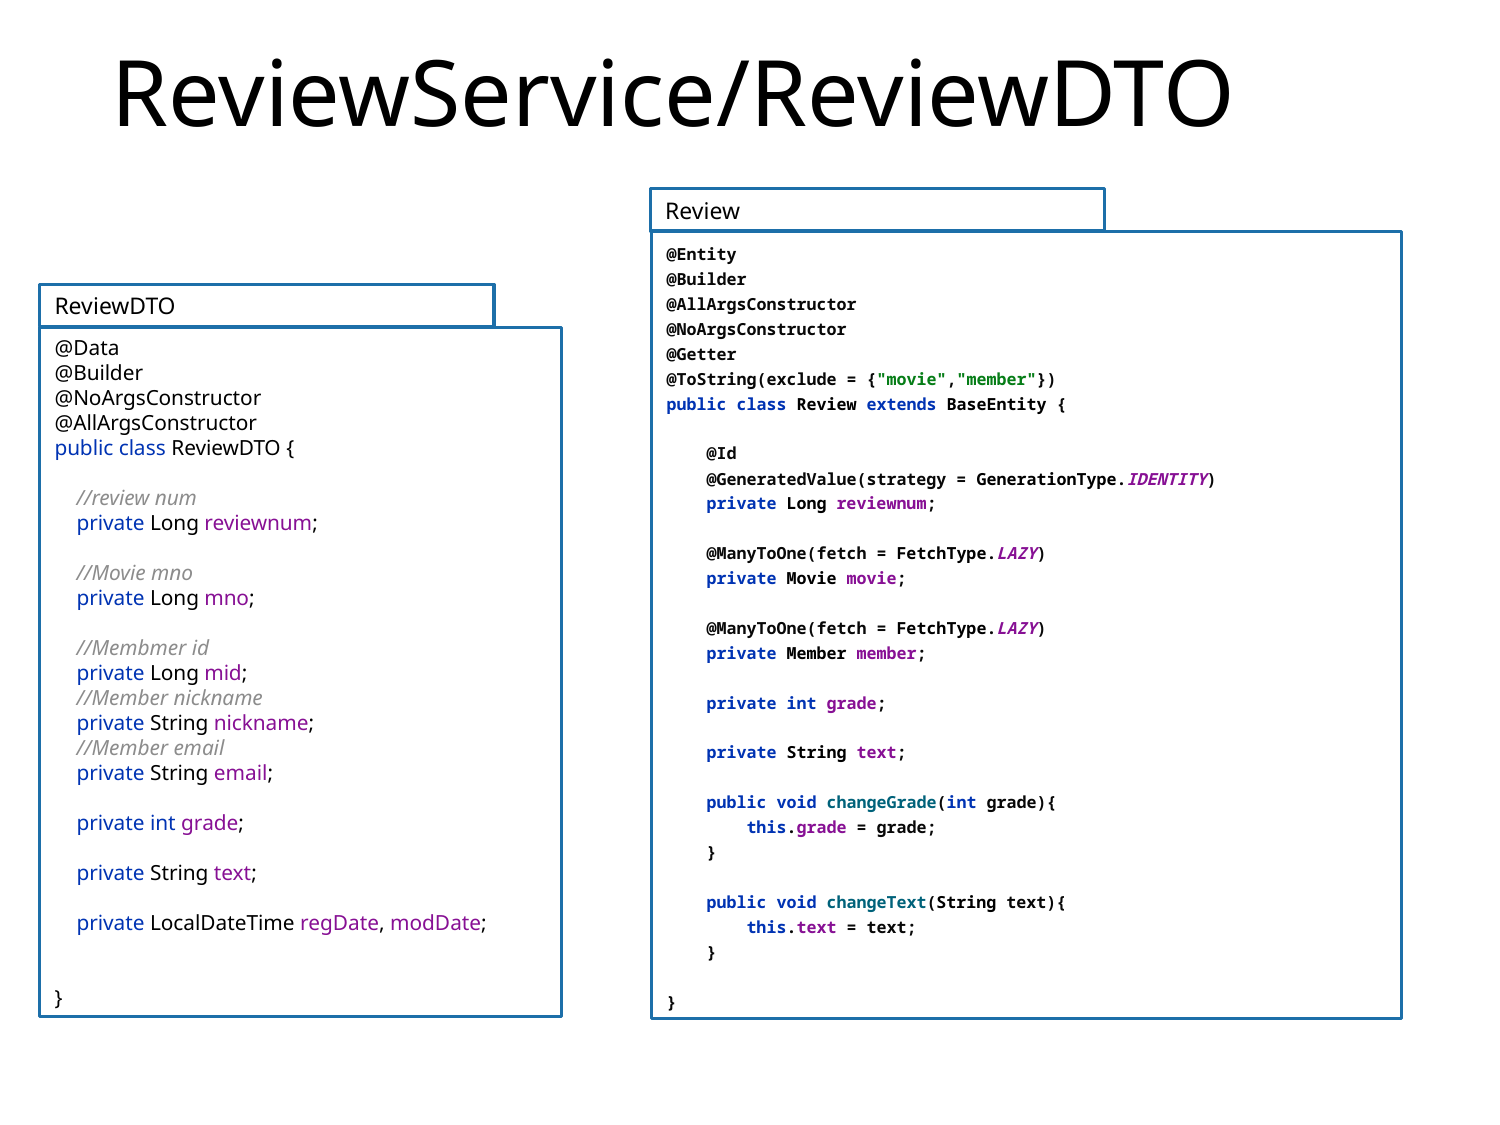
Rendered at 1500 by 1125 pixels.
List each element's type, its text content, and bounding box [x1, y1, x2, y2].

text_box @Data @Builder @NoArgsConstructor @AllArgsConstructor public class ReviewDTO { //review num private Long reviewnum; //Movie mno private Long mno; //Membmer id private Long mid; //Member nickname private String nickname; //Member email private String email; private int grade; private String text; private LocalDateTime regDate, modDate; } [39, 327, 562, 1017]
text_box @Entity @Builder @AllArgsConstructor @NoArgsConstructor @Getter @ToString(exclude = {"movie","member"}) public class Review extends BaseEntity { @Id @GeneratedValue(strategy = GenerationType.IDENTITY) private Long reviewnum; @ManyToOne(fetch = FetchType.LAZY) private Movie movie; @ManyToOne(fetch = FetchType.LAZY) private Member member; private int grade; private String text; public void changeGrade(int grade){ this.grade = grade; } public void changeText(String text){ this.text = text; } } [651, 231, 1402, 1019]
text_box ReviewDTO [39, 284, 494, 327]
title ReviewService/ReviewDTO [96, 22, 1402, 171]
text_box Review [650, 188, 1105, 231]
